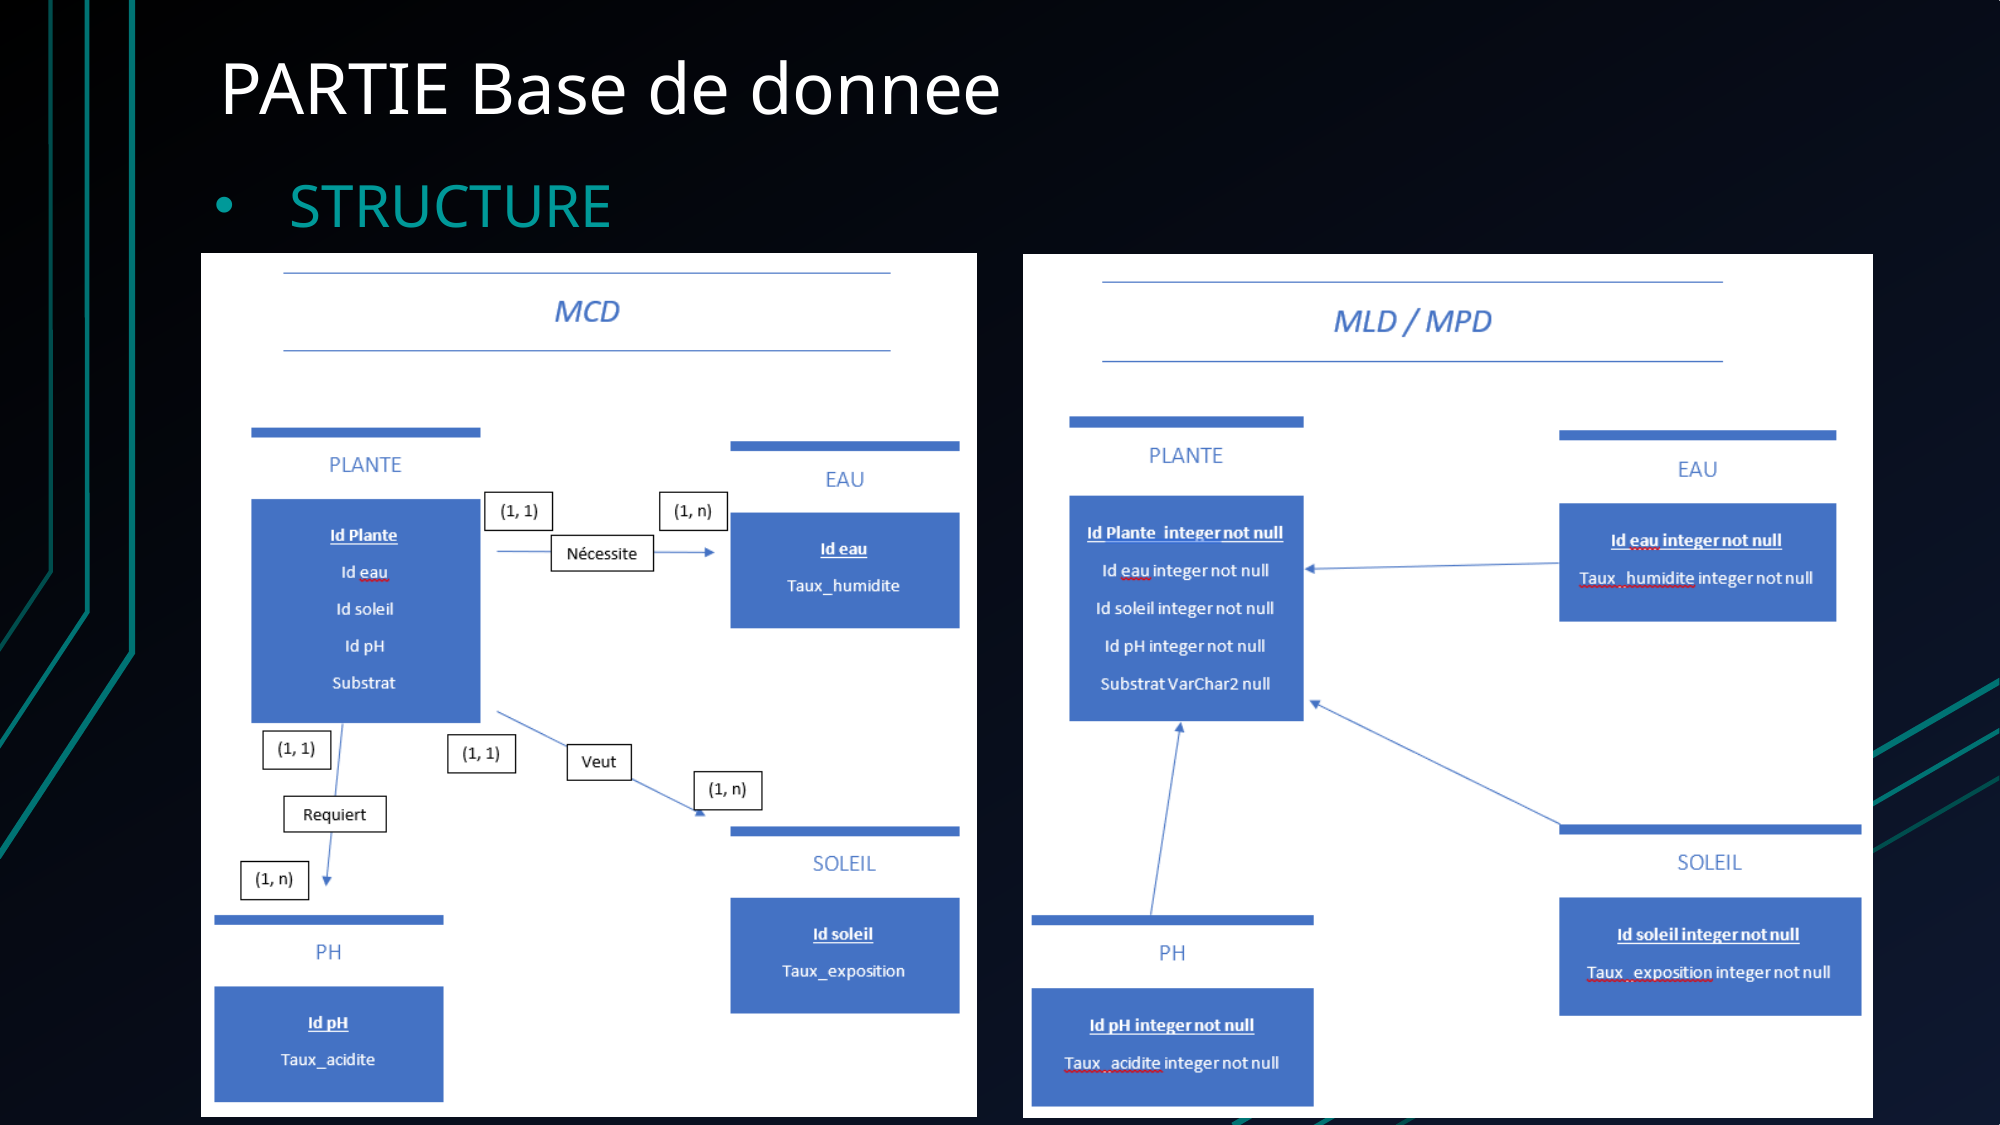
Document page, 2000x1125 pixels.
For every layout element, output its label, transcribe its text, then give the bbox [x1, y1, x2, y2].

text_box PARTIE Base de donnee [199, 42, 1900, 140]
text_box STRUCTURE [199, 161, 685, 247]
picture [1023, 253, 1874, 1118]
picture [200, 252, 977, 1117]
